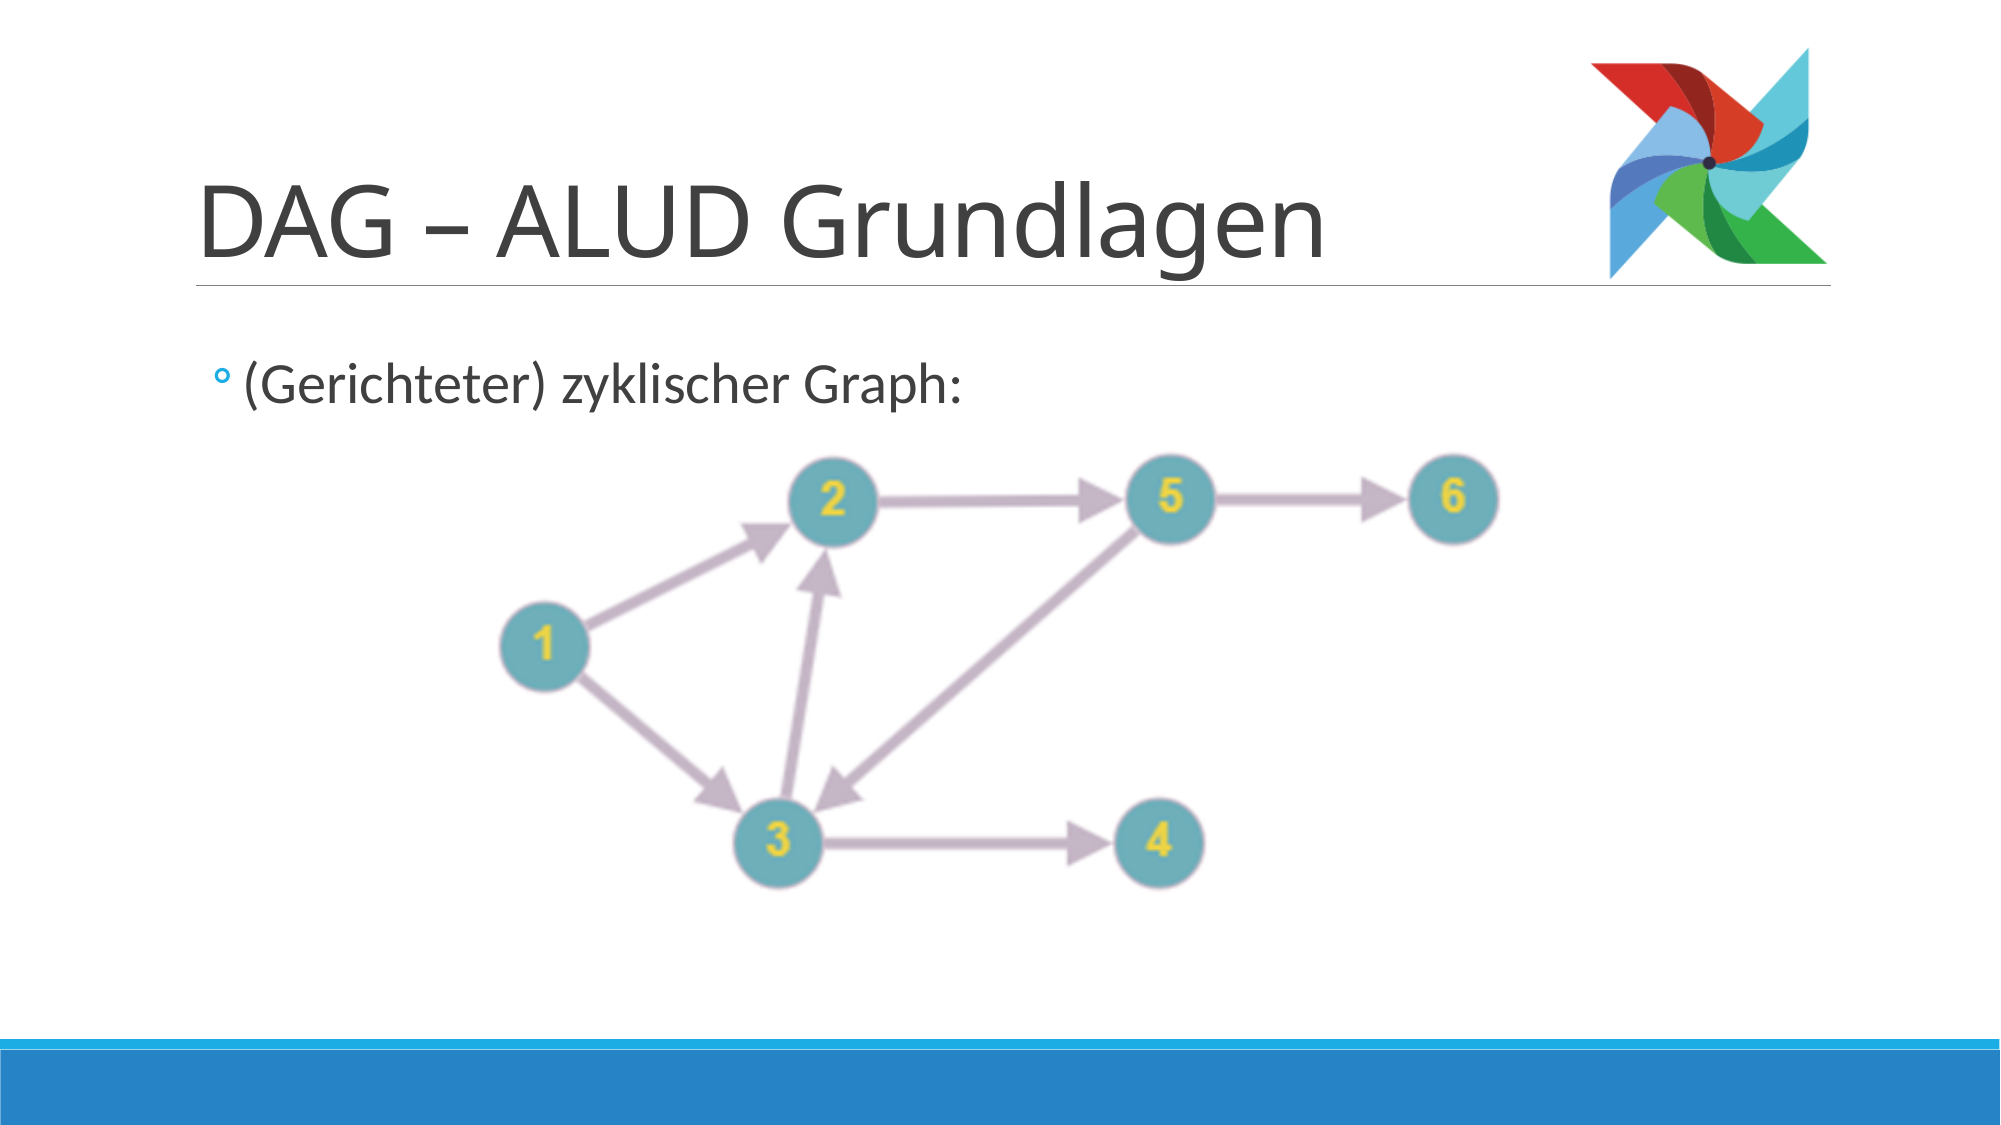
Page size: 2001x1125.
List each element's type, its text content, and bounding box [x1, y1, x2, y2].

title DAG – ALUD Grundlagen [180, 47, 1588, 285]
list (Gerichteter) zyklischer Graph: [180, 302, 1830, 963]
picture [1590, 43, 1832, 282]
picture [482, 432, 1510, 901]
